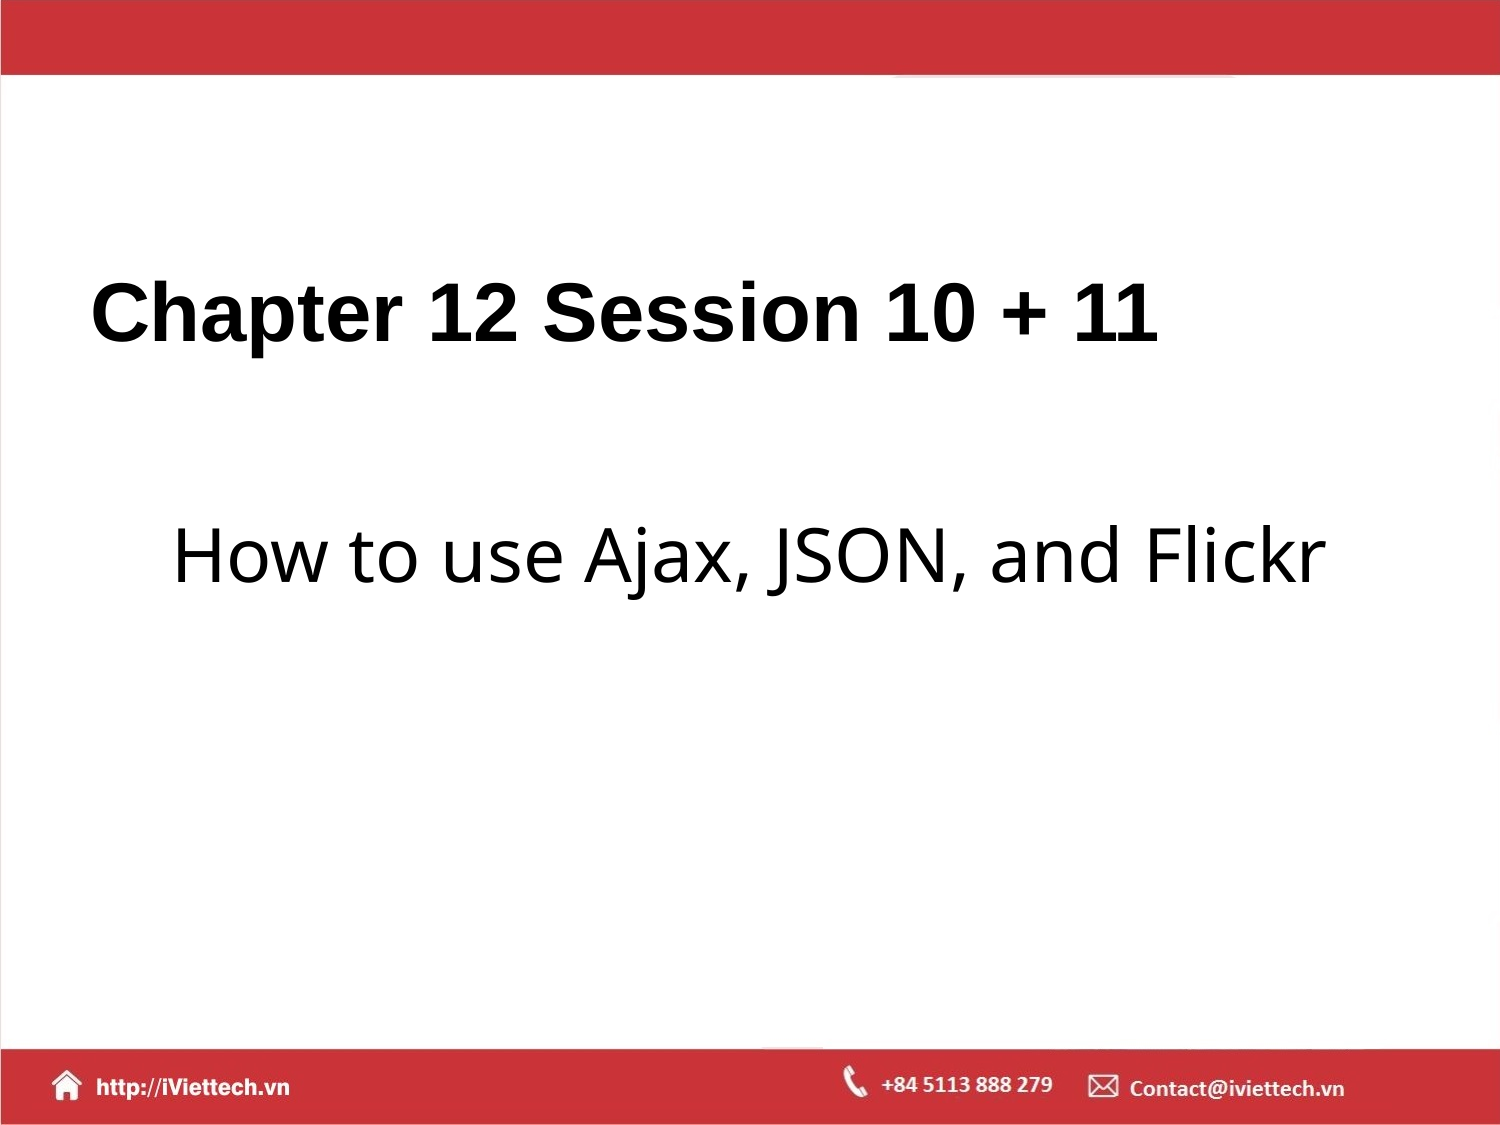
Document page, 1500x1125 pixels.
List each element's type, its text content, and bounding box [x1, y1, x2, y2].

subtitle How to use Ajax, JSON, and Flickr [74, 499, 1426, 688]
picture [0, 0, 1500, 1125]
title Chapter 12 Session 10 + 11 [74, 187, 1351, 429]
